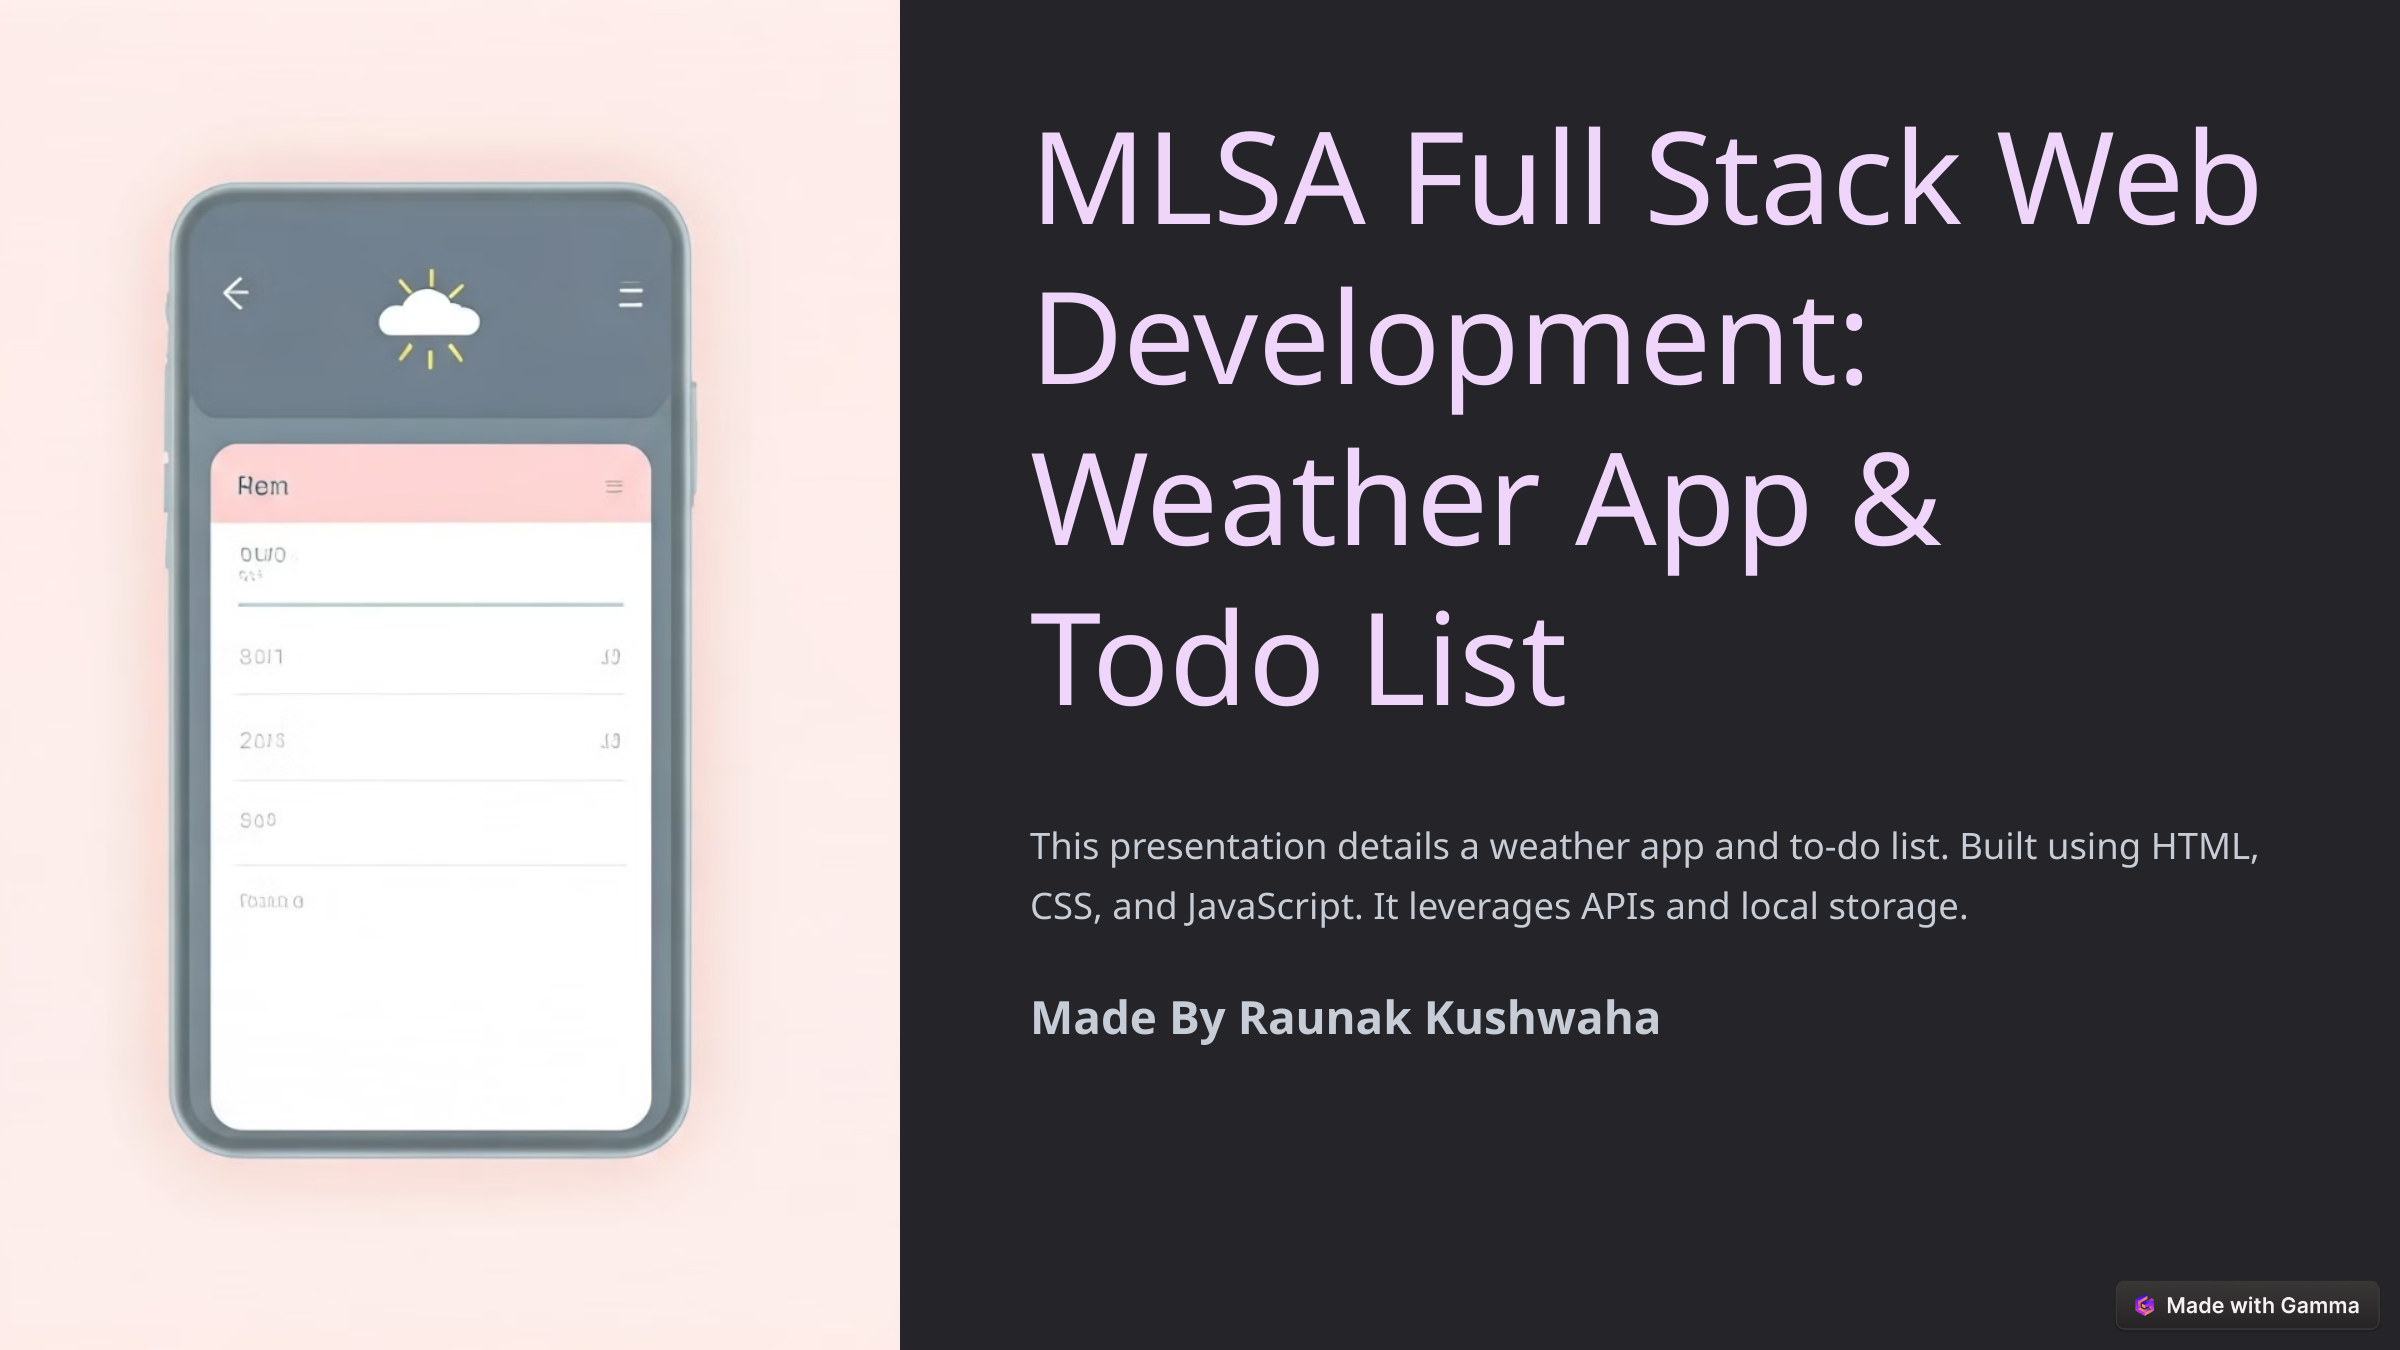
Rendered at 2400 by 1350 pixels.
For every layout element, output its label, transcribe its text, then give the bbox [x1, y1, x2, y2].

picture [0, 0, 900, 1350]
picture [2106, 1271, 2389, 1339]
text_box MLSA Full Stack Web Development: Weather App & Todo List [1030, 89, 2270, 695]
text_box This presentation details a weather app and to-do list. Built using HTML, CSS, and JavaScript. It leverages APIs and local storage. [1030, 807, 2270, 927]
text_box Made By Raunak Kushwaha [1030, 978, 1267, 1044]
